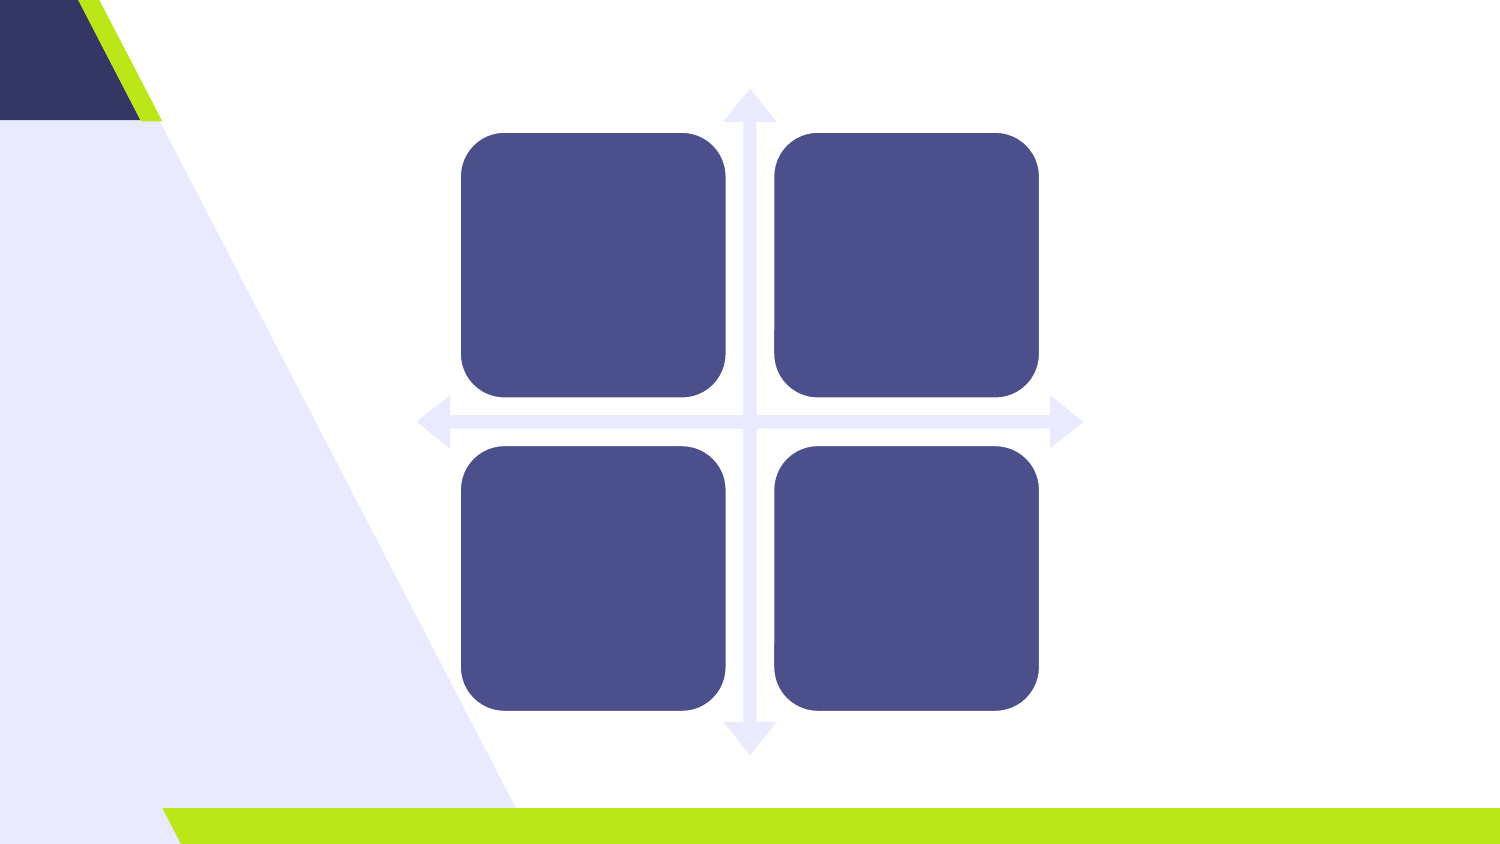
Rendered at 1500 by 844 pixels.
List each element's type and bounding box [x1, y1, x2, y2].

text_box [416, 88, 1084, 756]
